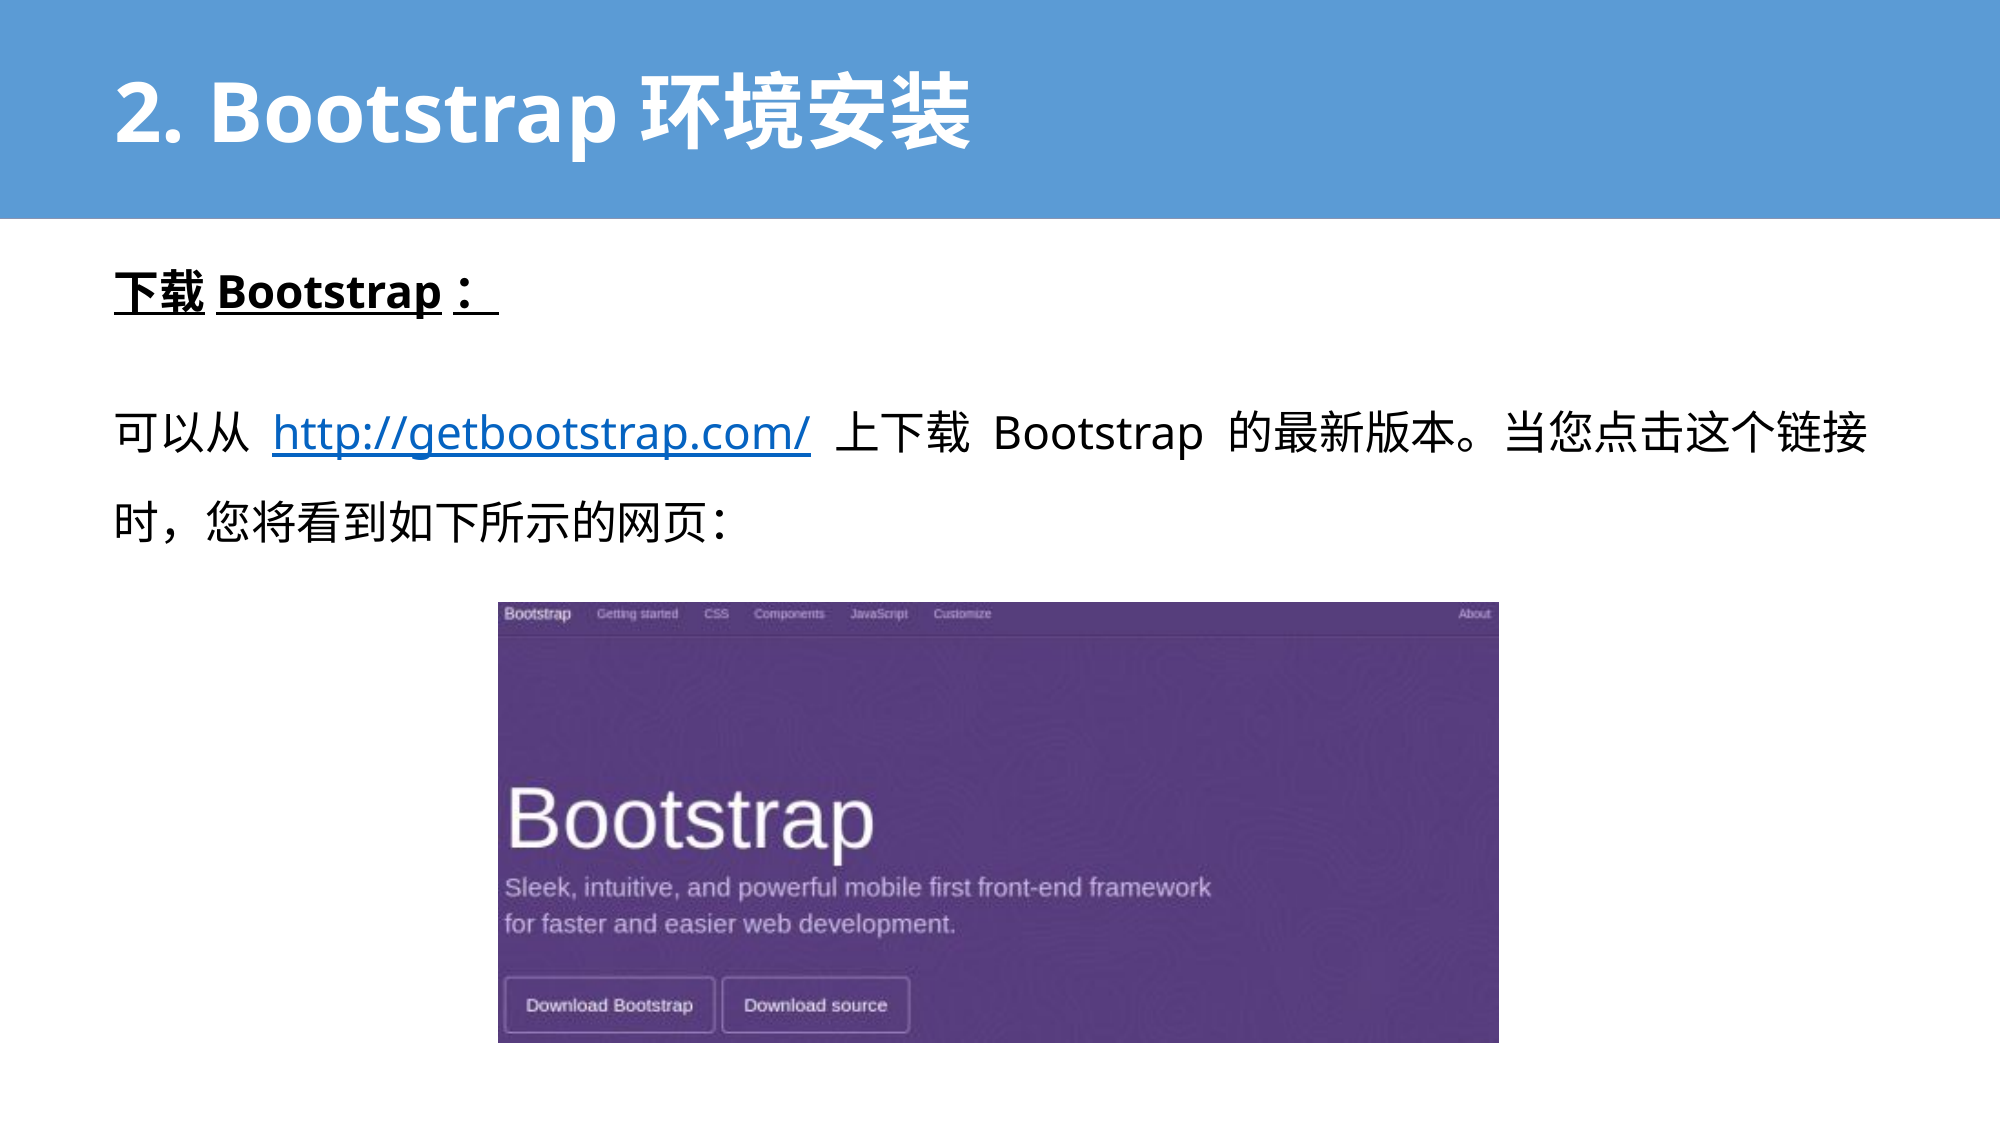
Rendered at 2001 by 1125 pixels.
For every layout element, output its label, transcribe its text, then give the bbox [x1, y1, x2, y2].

picture [498, 602, 1499, 1043]
text_box 下载Bootstrap： 可以从 http://getbootstrap.com/ 上下载 Bootstrap 的最新版本。当您点击这个链接时，您将看到如下所示的网页： [99, 227, 1898, 557]
title 2. Bootstrap环境安装 [99, 0, 1863, 219]
